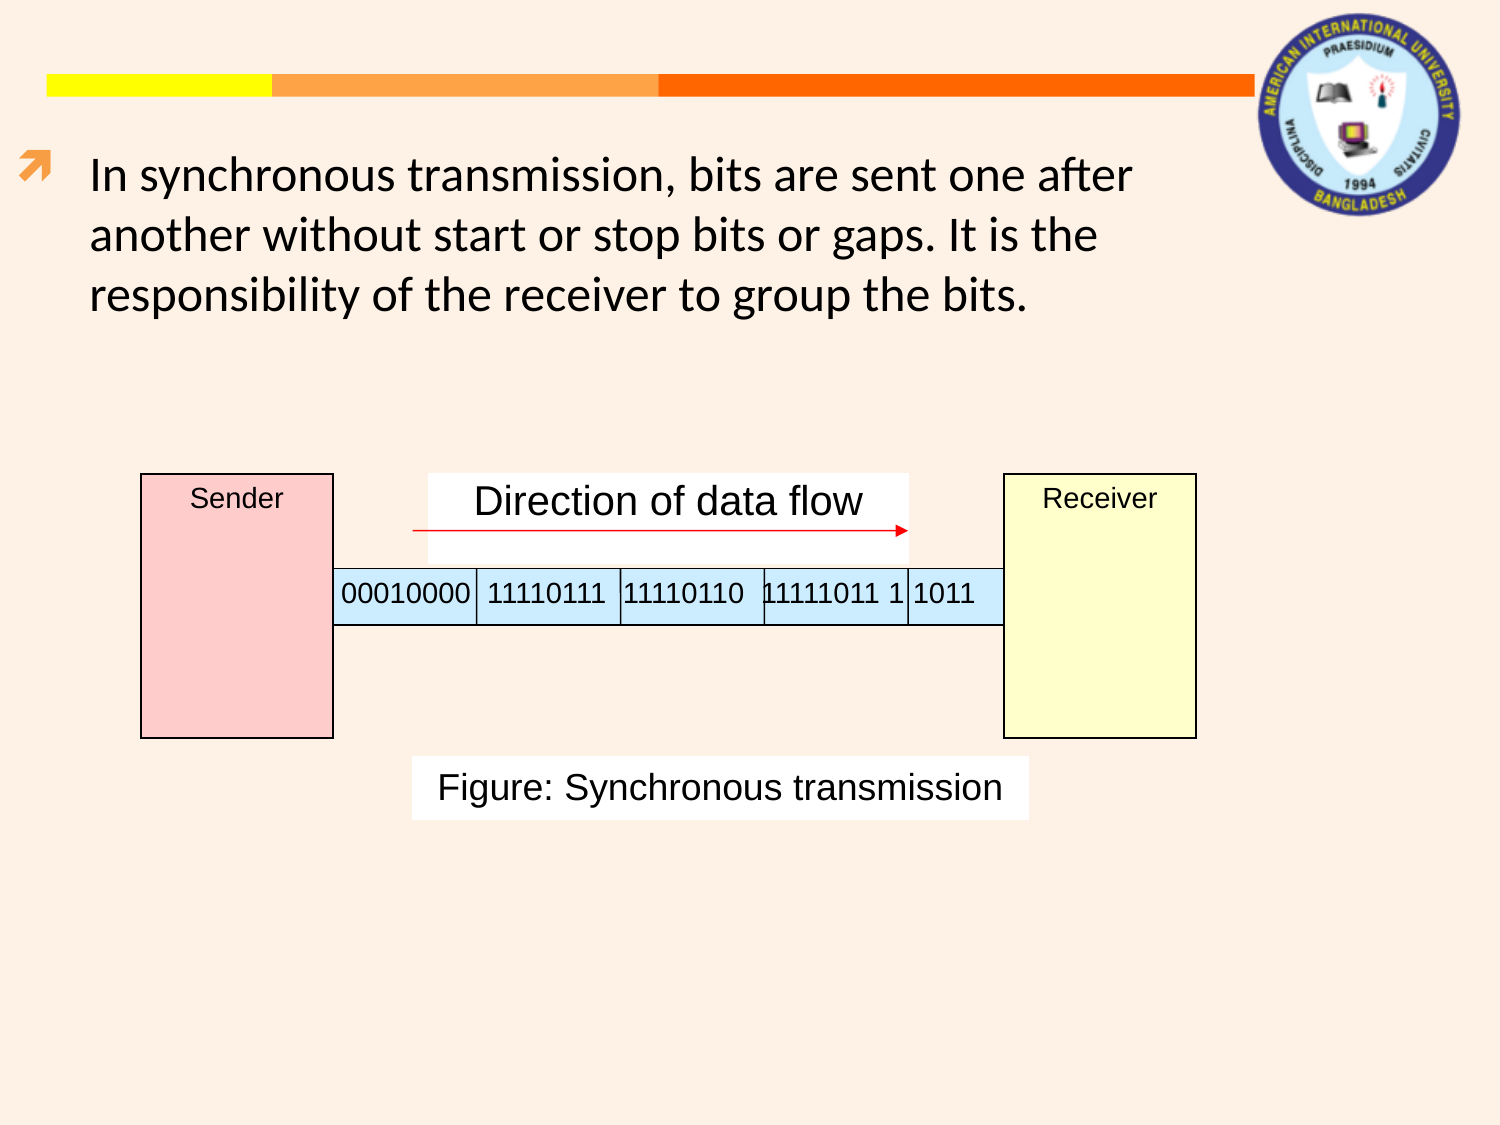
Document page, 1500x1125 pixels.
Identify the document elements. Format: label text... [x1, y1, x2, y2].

list In synchronous transmission, bits are sent one after another without start or stop bits or gaps. It is the responsibility of the receiver to group the bits. [0, 133, 1215, 631]
picture [1254, 9, 1465, 221]
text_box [108, 416, 1261, 821]
